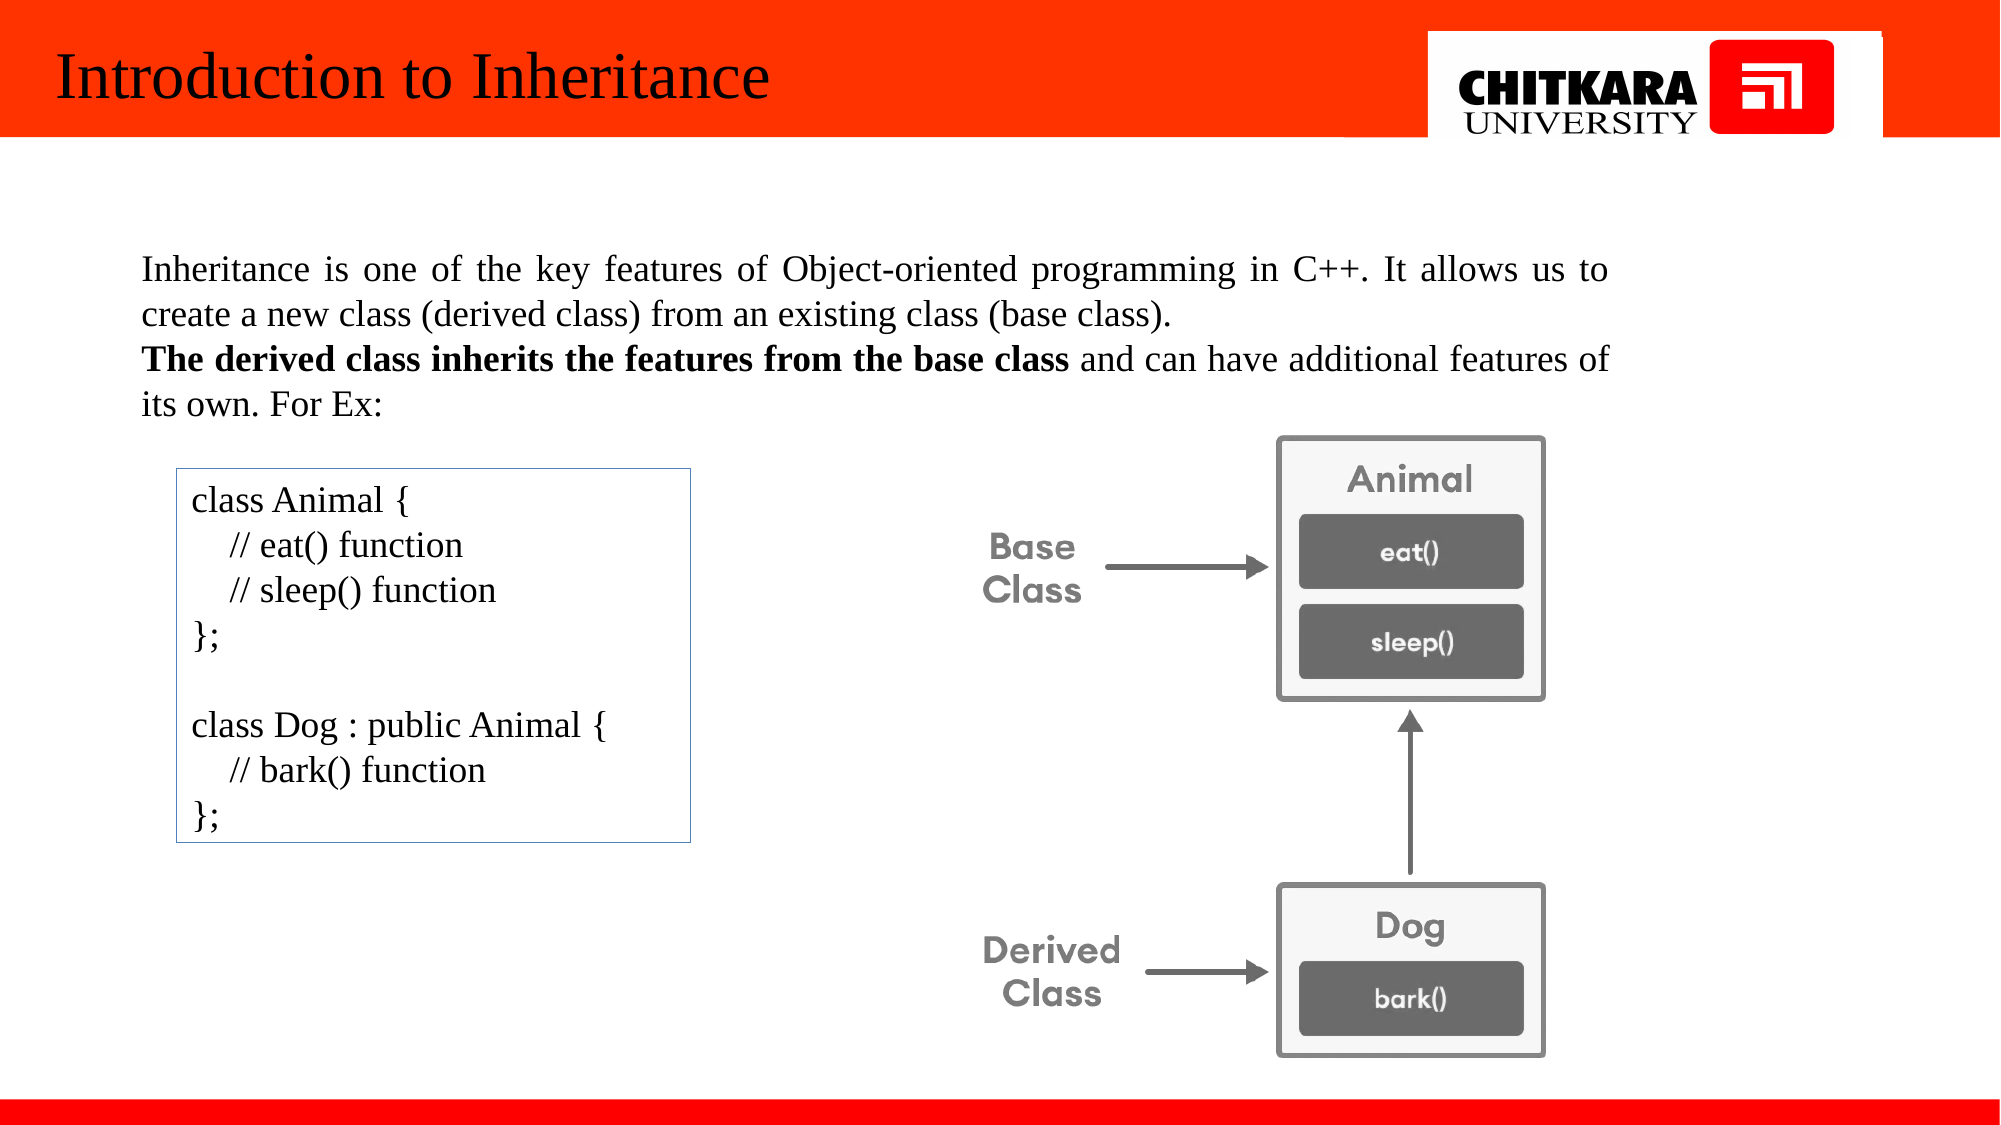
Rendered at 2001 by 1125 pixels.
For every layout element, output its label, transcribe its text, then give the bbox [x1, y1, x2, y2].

text_box class Animal { // eat() function // sleep() function }; class Dog : public Animal { // bark() function }; [176, 468, 691, 843]
picture [1433, 37, 1854, 138]
text_box Inheritance is one of the key features of Object-oriented programming in C++. It allows us to create a new class (derived class) from an existing class (base class). The derived class inherits the features from the base class and can have additional features of its own. For Ex: [126, 236, 1626, 431]
picture [936, 390, 1591, 1103]
text_box Introduction to Inheritance [40, 24, 1185, 120]
